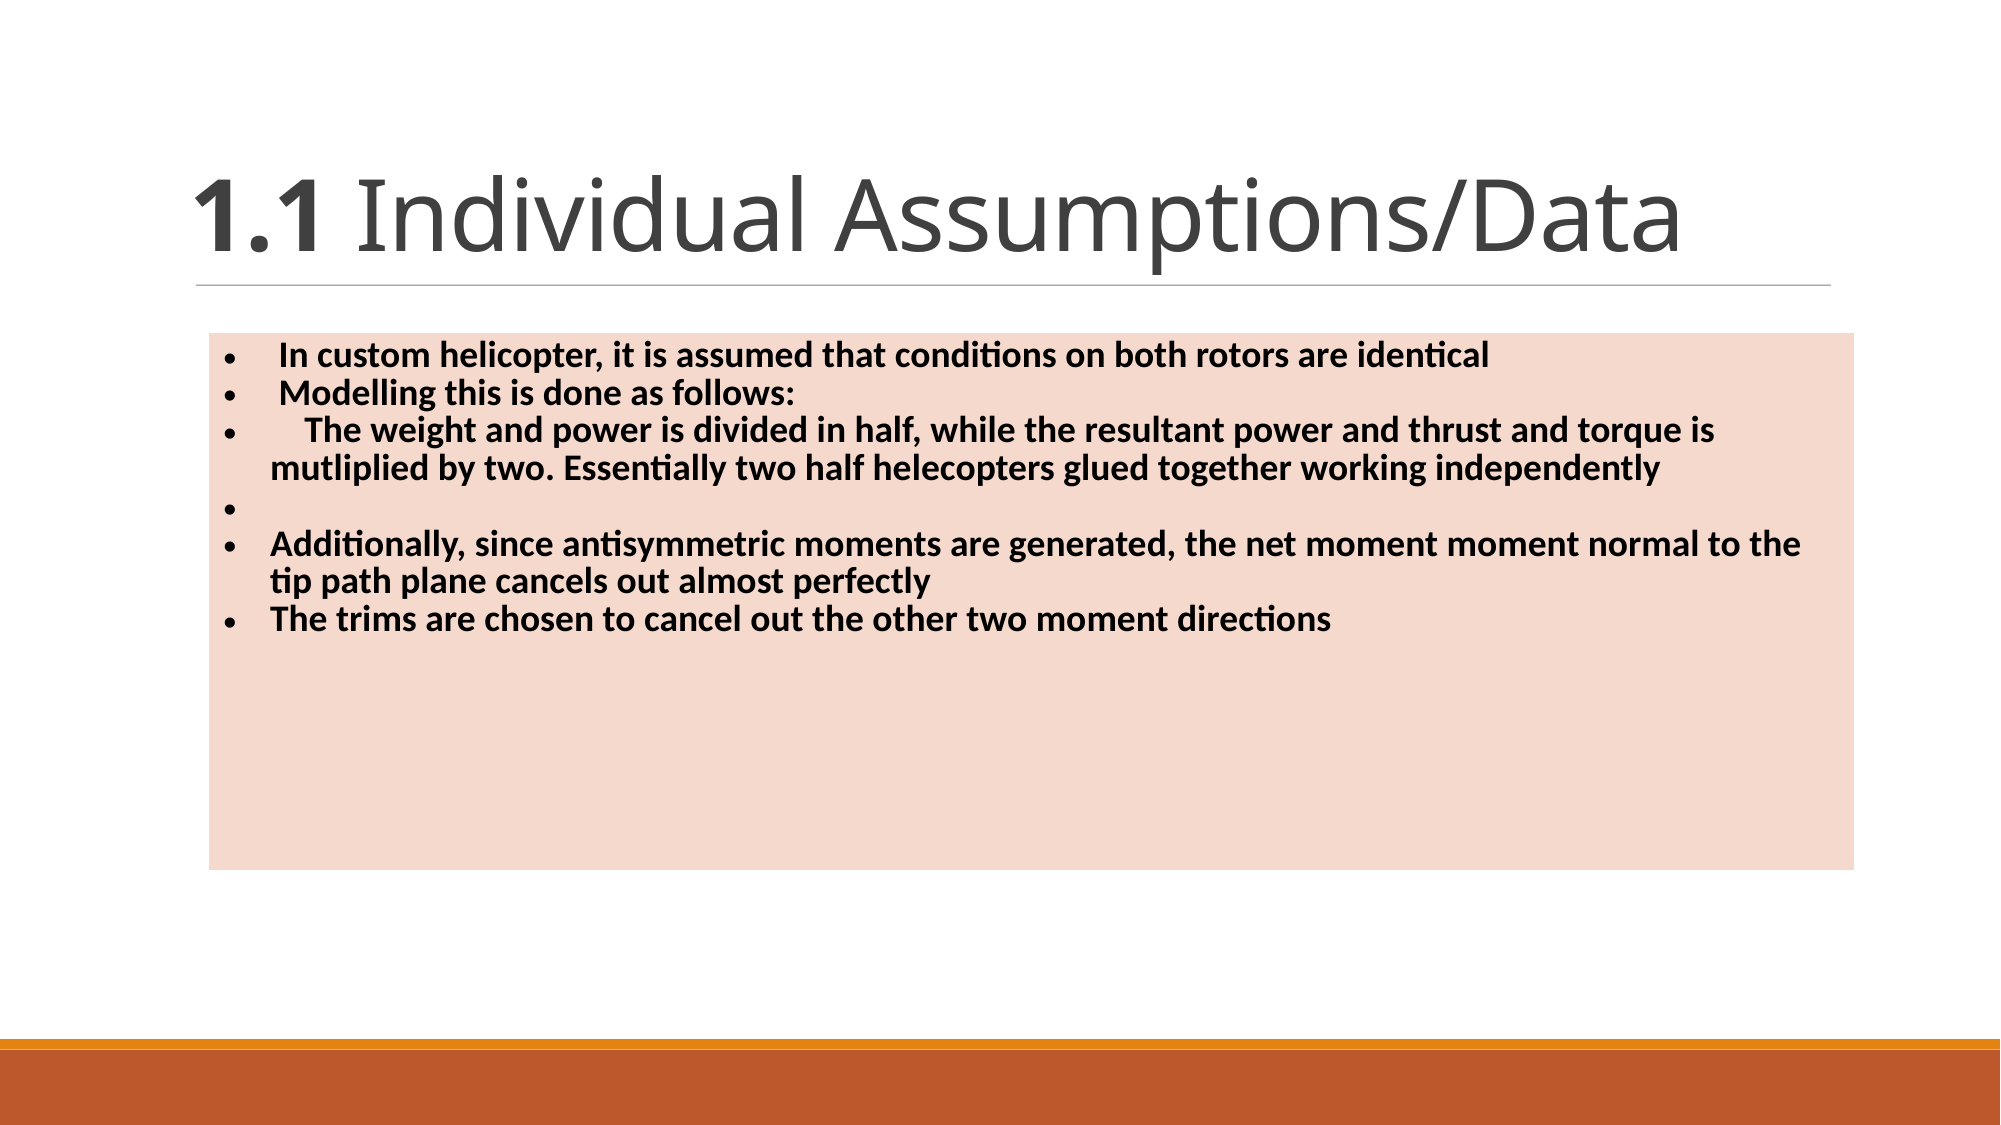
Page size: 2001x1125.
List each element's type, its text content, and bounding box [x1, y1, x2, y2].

title 1.1 Individual Assumptions/Data [174, 145, 1825, 280]
table_header In custom helicopter, it is assumed that conditions on both rotors are identical Modelling this is done as follows: The weight and power is divided in half, while the resultant power and thrust and torque is mutliplied by two. Essentially two half helecopters glued together working independently Additionally, since antisymmetric moments are generated, the net moment moment normal to the tip path plane cancels out almost perfectly The trims are chosen to cancel out the other two moment directions [209, 333, 1854, 870]
text_box [204, 345, 208, 612]
